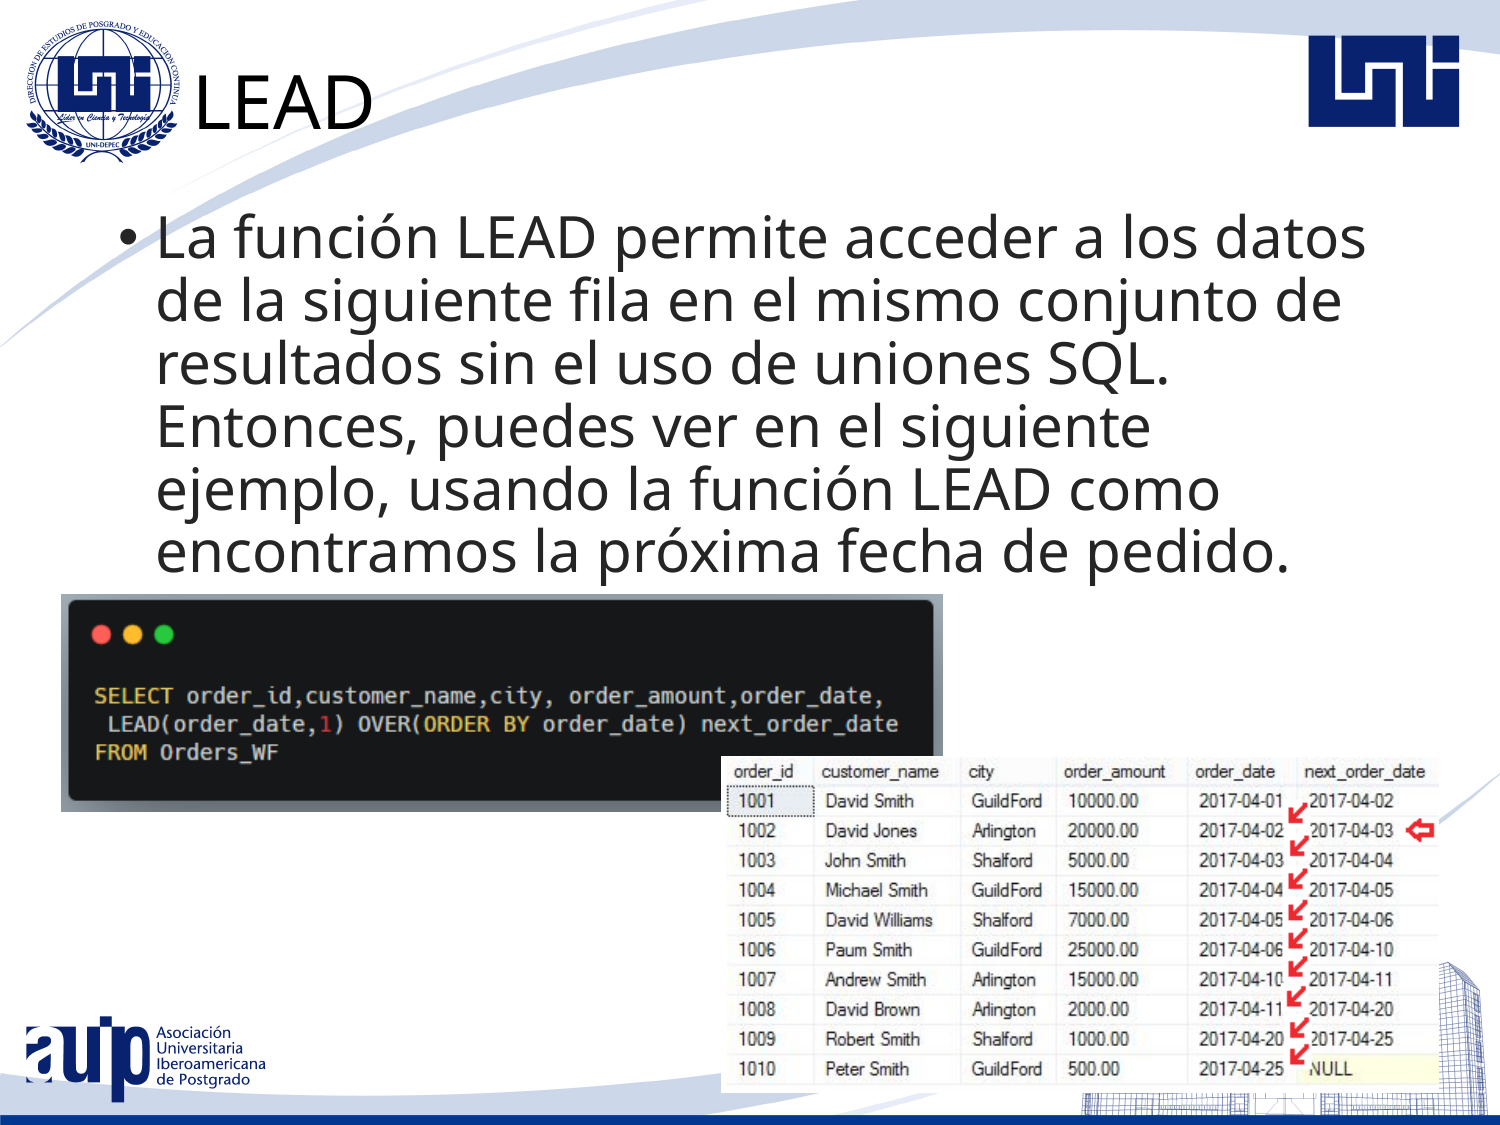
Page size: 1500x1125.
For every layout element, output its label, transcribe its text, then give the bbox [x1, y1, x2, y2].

list La función LEAD permite acceder a los datos de la siguiente fila en el mismo conjunto de resultados sin el uso de uniones SQL. Entonces, puedes ver en el siguiente ejemplo, usando la función LEAD como encontramos la próxima fecha de pedido. [103, 200, 1397, 595]
title LEAD [177, 59, 1348, 152]
picture [0, 0, 1500, 1125]
